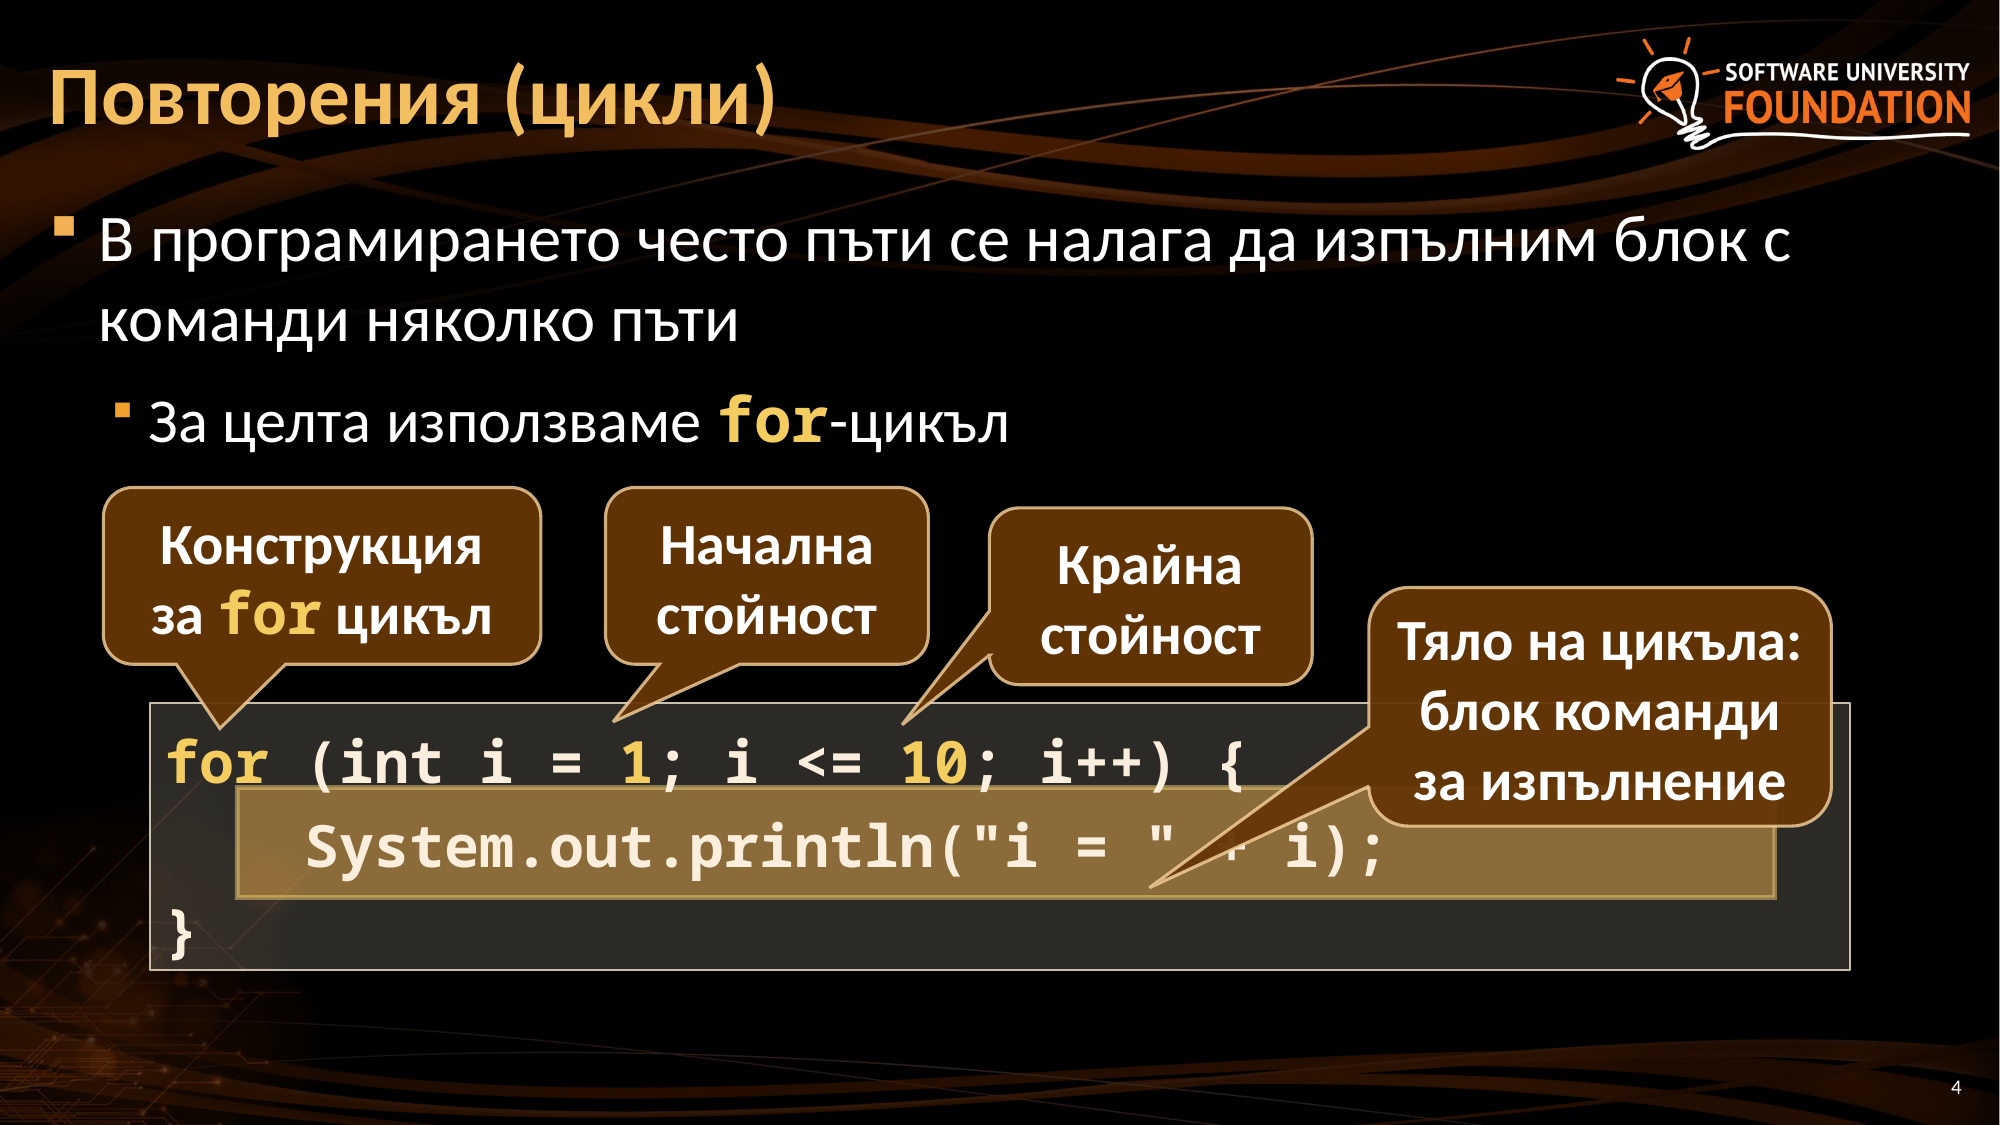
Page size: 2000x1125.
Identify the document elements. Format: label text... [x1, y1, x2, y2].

text_box Конструкция за for цикъл [102, 486, 542, 731]
text_box for (int i = 1; i <= 10; i++) { System.out.println("i = " + i); } [149, 703, 1850, 971]
title Повторения (цикли) [30, 6, 1602, 189]
text_box Начална стойност [604, 486, 930, 723]
picture [0, 0, 2000, 1125]
text_box Тяло на цикъла: блок команди за изпълнение [1148, 586, 1833, 889]
list В програмирането често пъти се налага да изпълним блок с команди няколко пъти За целта използваме for-цикъл [31, 188, 1968, 1103]
text_box Крайна стойност [901, 506, 1314, 726]
